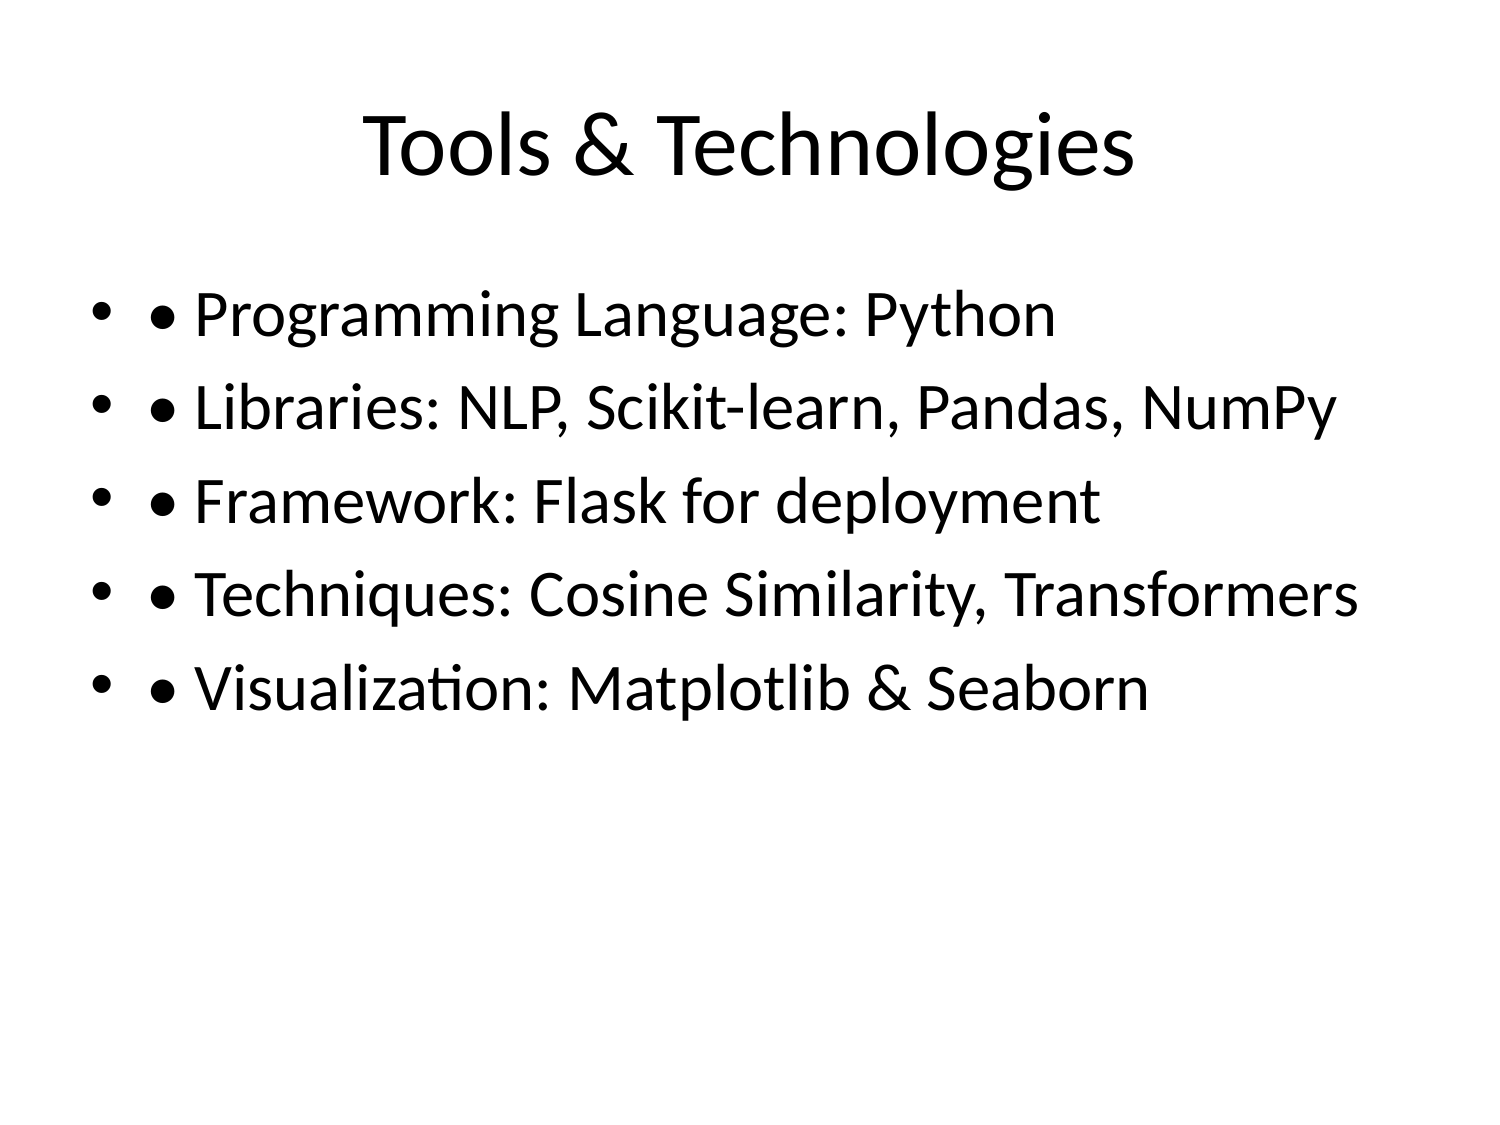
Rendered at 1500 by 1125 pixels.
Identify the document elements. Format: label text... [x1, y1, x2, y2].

title Tools & Technologies [75, 45, 1425, 233]
list • Programming Language: Python • Libraries: NLP, Scikit-learn, Pandas, NumPy • Framework: Flask for deployment • Techniques: Cosine Similarity, Transformers • Visualization: Matplotlib & Seaborn [75, 262, 1425, 1005]
